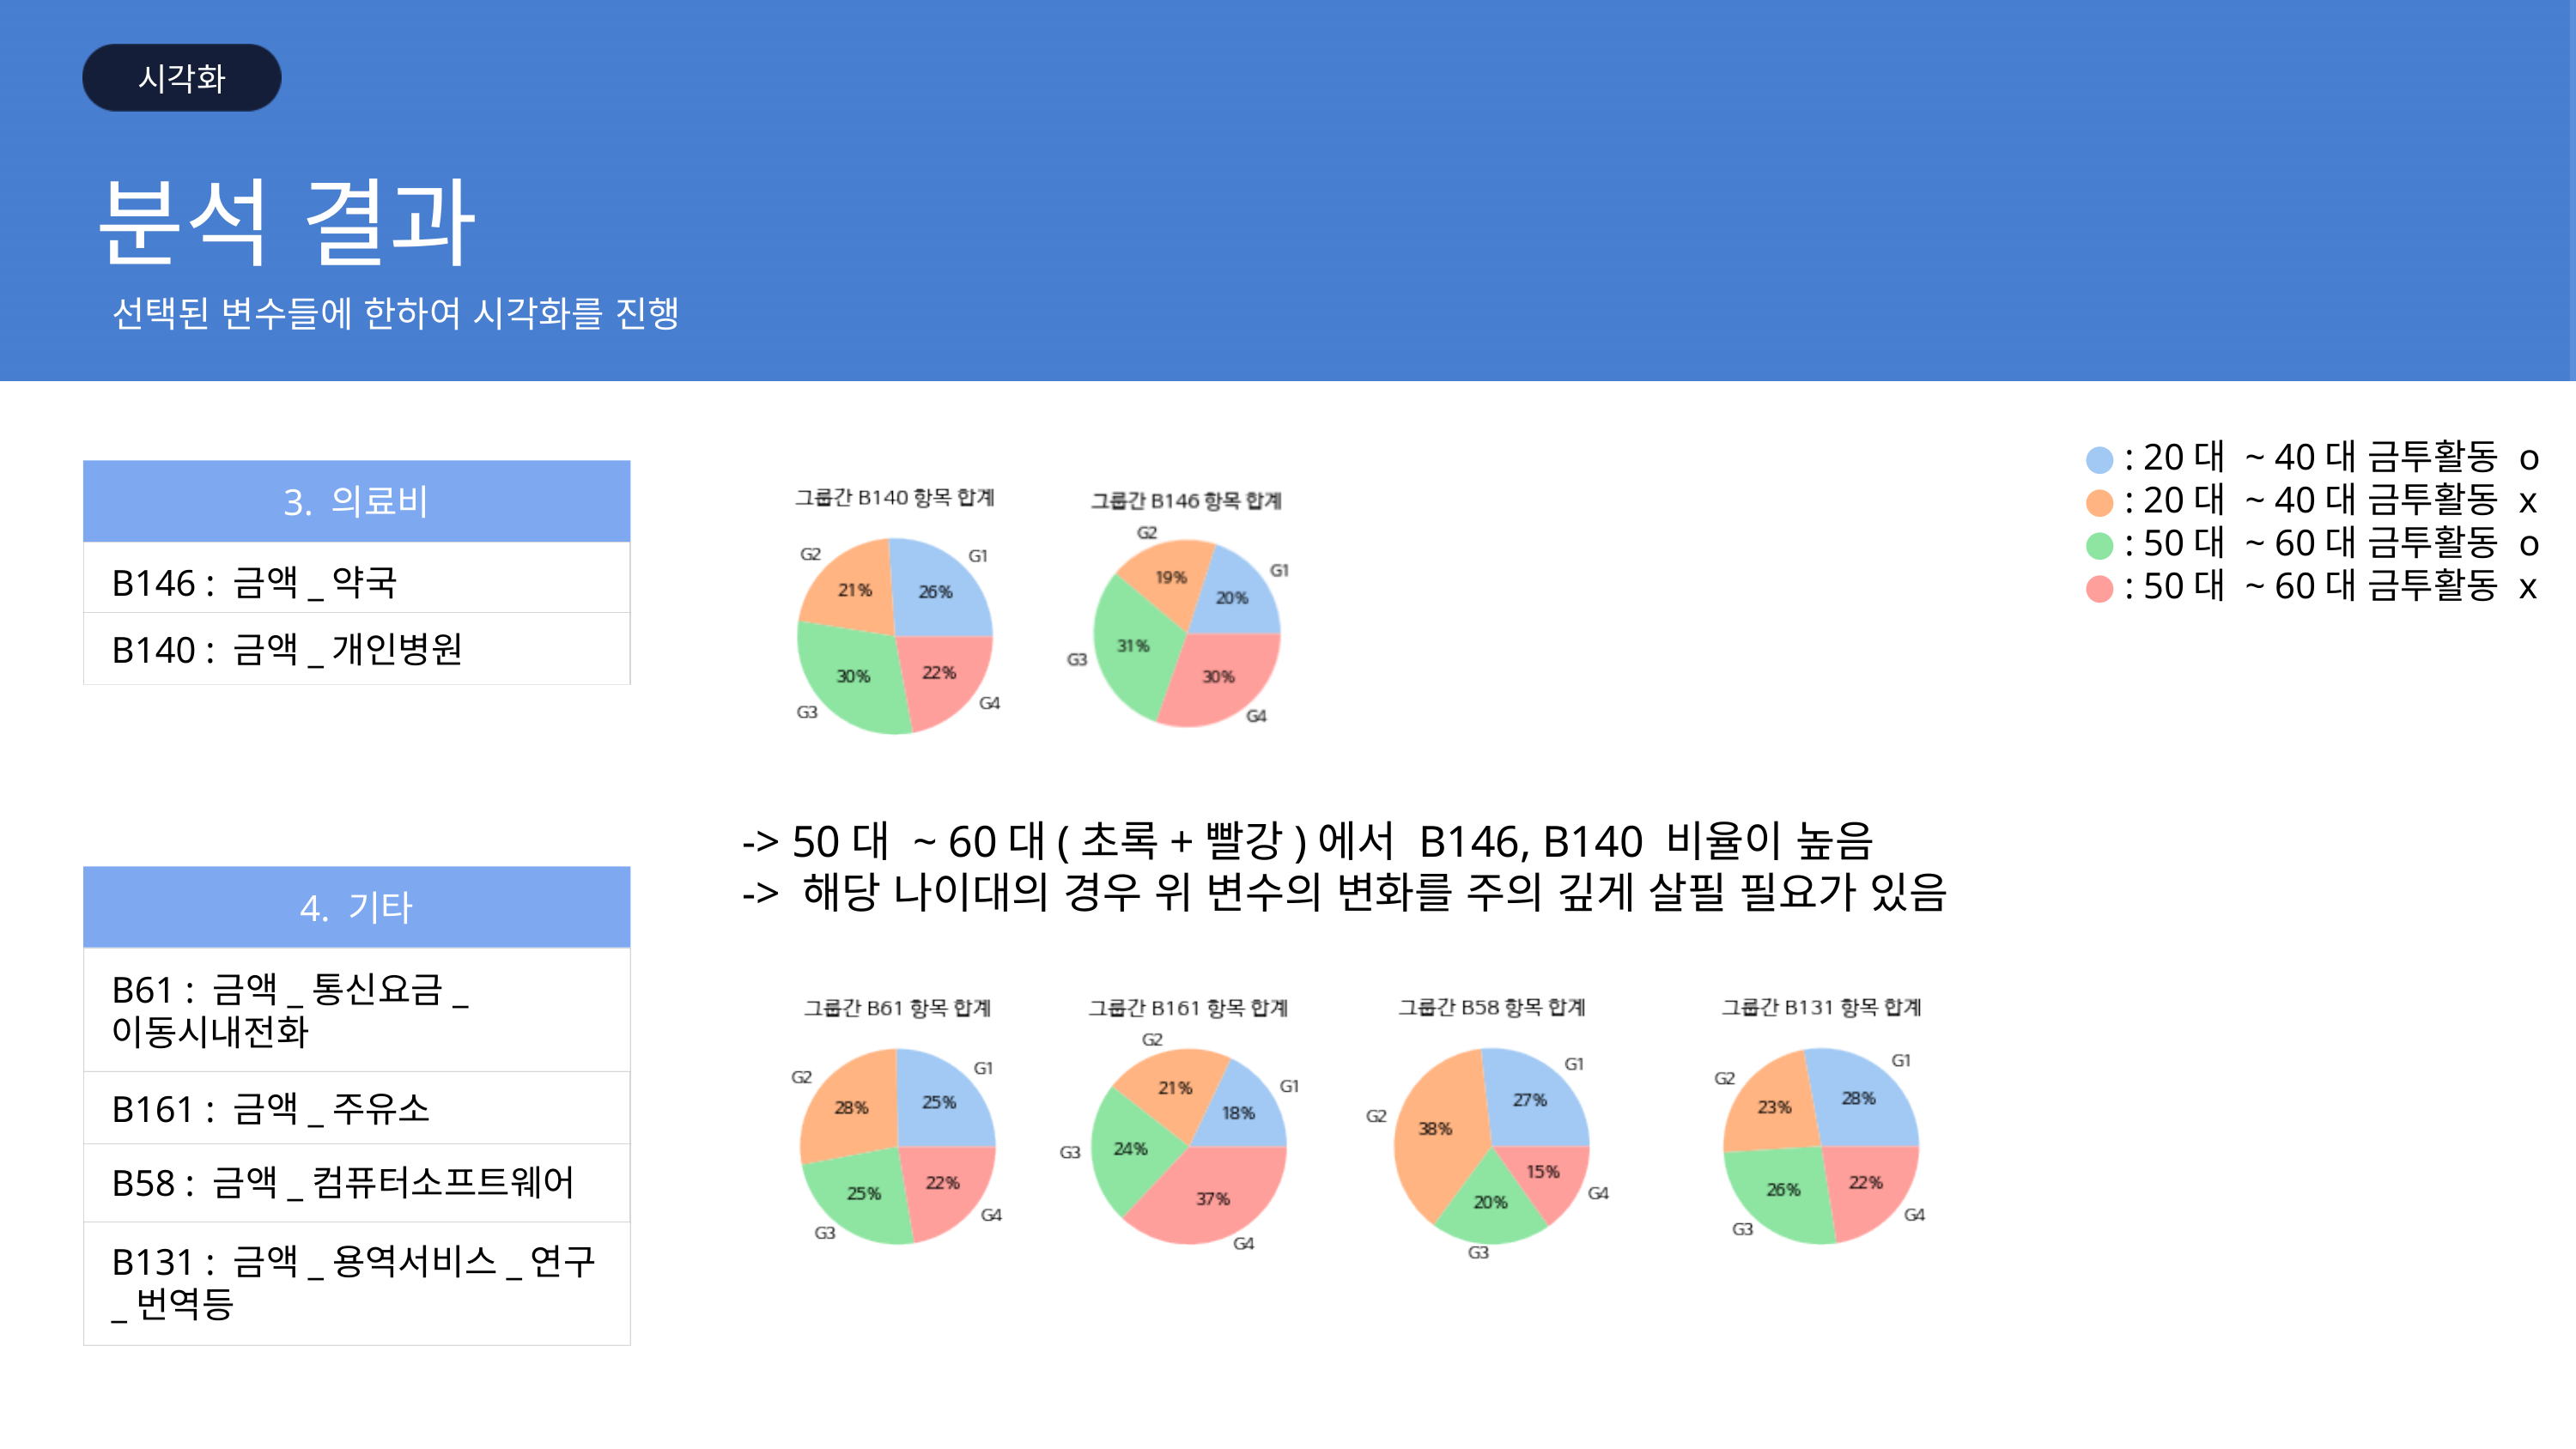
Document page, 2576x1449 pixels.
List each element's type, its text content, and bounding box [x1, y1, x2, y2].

picture [1686, 985, 1959, 1282]
picture [750, 475, 1330, 773]
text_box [83, 1222, 632, 1346]
picture [1352, 985, 1643, 1282]
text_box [83, 1143, 632, 1221]
text_box -> 50대 ~ 60대(초록+빨강)에서 B146, B140 비율이 높음 -> 해당 나이대의 경우 위 변수의 변화를 주의 깊게 살필 필요가 있음 [729, 807, 2405, 924]
text_box 3. 의료비 [82, 458, 632, 543]
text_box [83, 612, 632, 686]
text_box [83, 948, 632, 1070]
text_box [83, 1071, 632, 1143]
text_box 4. 기타 [82, 864, 633, 948]
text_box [47, 44, 317, 112]
text_box ● : 20대 ~ 40대 금투활동 o ● : 20대 ~ 40대 금투활동 x ● : 50대 ~ 60대 금투활동 o ● : 50대 ~ 60대 금투활동 x [2071, 427, 2576, 613]
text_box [0, 0, 2576, 381]
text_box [83, 542, 632, 612]
picture [750, 985, 1341, 1283]
